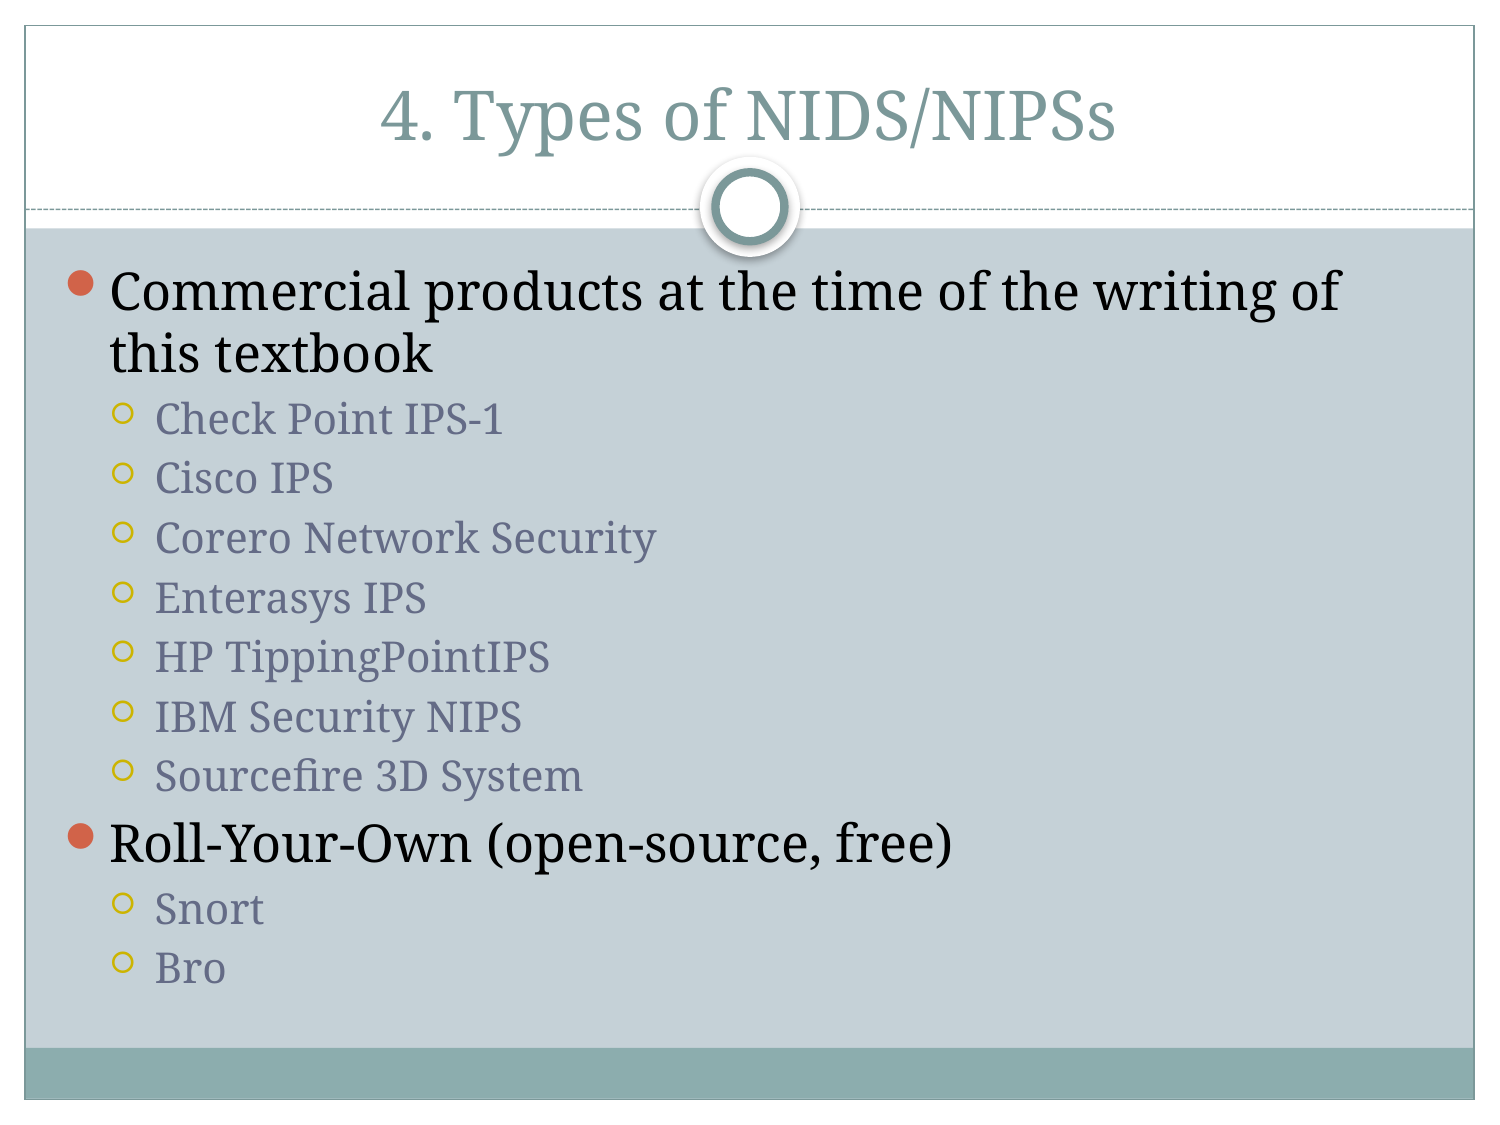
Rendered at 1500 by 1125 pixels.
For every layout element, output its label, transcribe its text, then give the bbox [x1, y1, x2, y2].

title 4. Types of NIDS/NIPSs [49, 37, 1450, 162]
list Commercial products at the time of the writing of this textbook Check Point IPS-1 Cisco IPS Corero Network Security Enterasys IPS HP TippingPointIPS IBM Security NIPS Sourcefire 3D System Roll-Your-Own (open-source, free) Snort Bro [49, 250, 1445, 1001]
